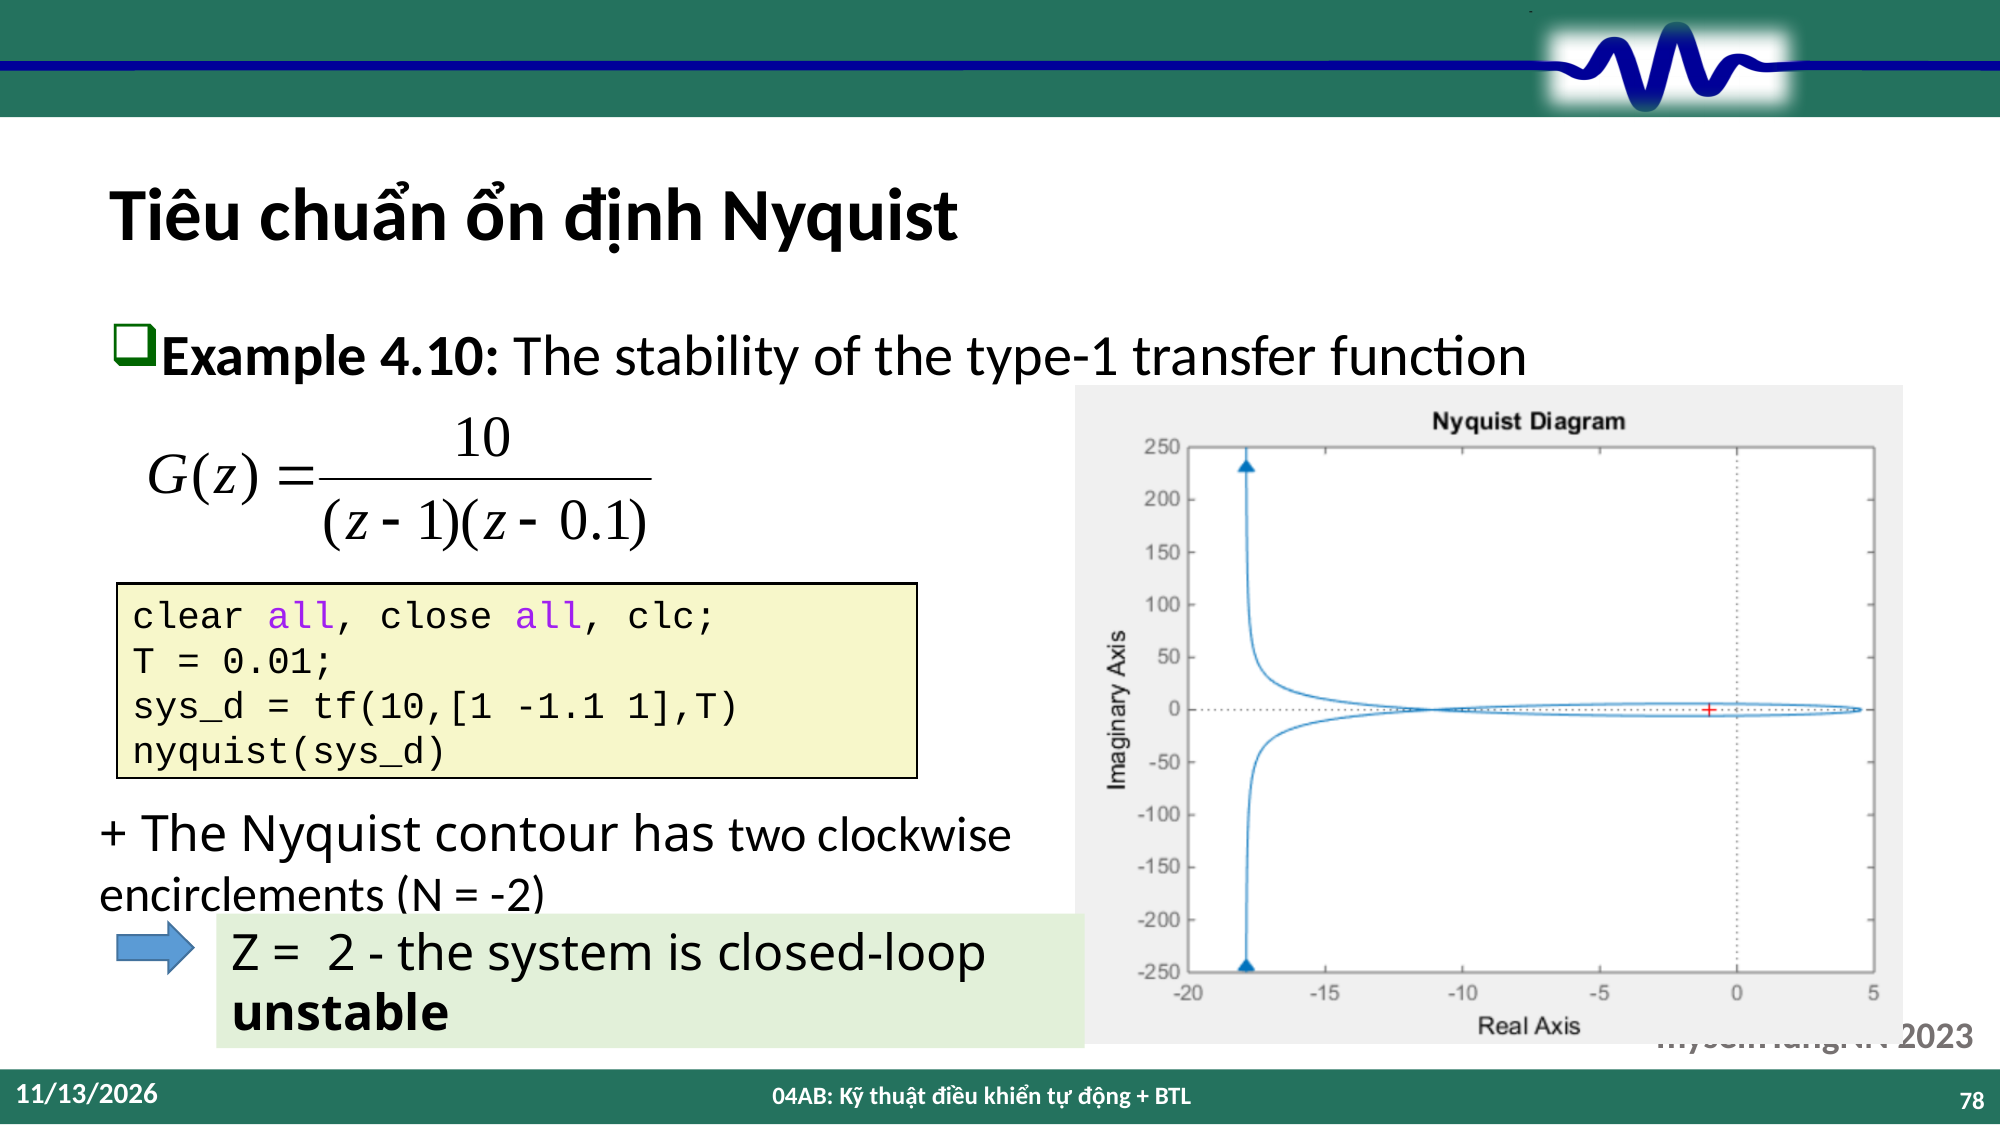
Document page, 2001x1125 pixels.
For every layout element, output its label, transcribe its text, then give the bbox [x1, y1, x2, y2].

picture [1074, 385, 1903, 1044]
text_box + The Nyquist contour has two clockwise encirclements (N = -2) [84, 793, 1074, 929]
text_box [139, 400, 661, 562]
text_box [116, 920, 195, 976]
text_box clear all, close all, clc; T = 0.01; sys_d = tf(10,[1 -1.1 1],T) nyquist(sys_d) [117, 583, 918, 778]
picture [1552, 34, 1786, 102]
list Example 4.10: The stability of the type-1 transfer function [94, 317, 1924, 411]
title Tiêu chuẩn ổn định Nyquist [94, 116, 1924, 316]
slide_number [0, 1065, 450, 1120]
text_box Z = 2 - the system is closed-loop unstable [216, 913, 1085, 1049]
footer 04AB: Kỹ thuật điều khiển tự động + BTL [644, 1065, 1320, 1125]
slide_number 78 [1550, 1069, 2000, 1125]
